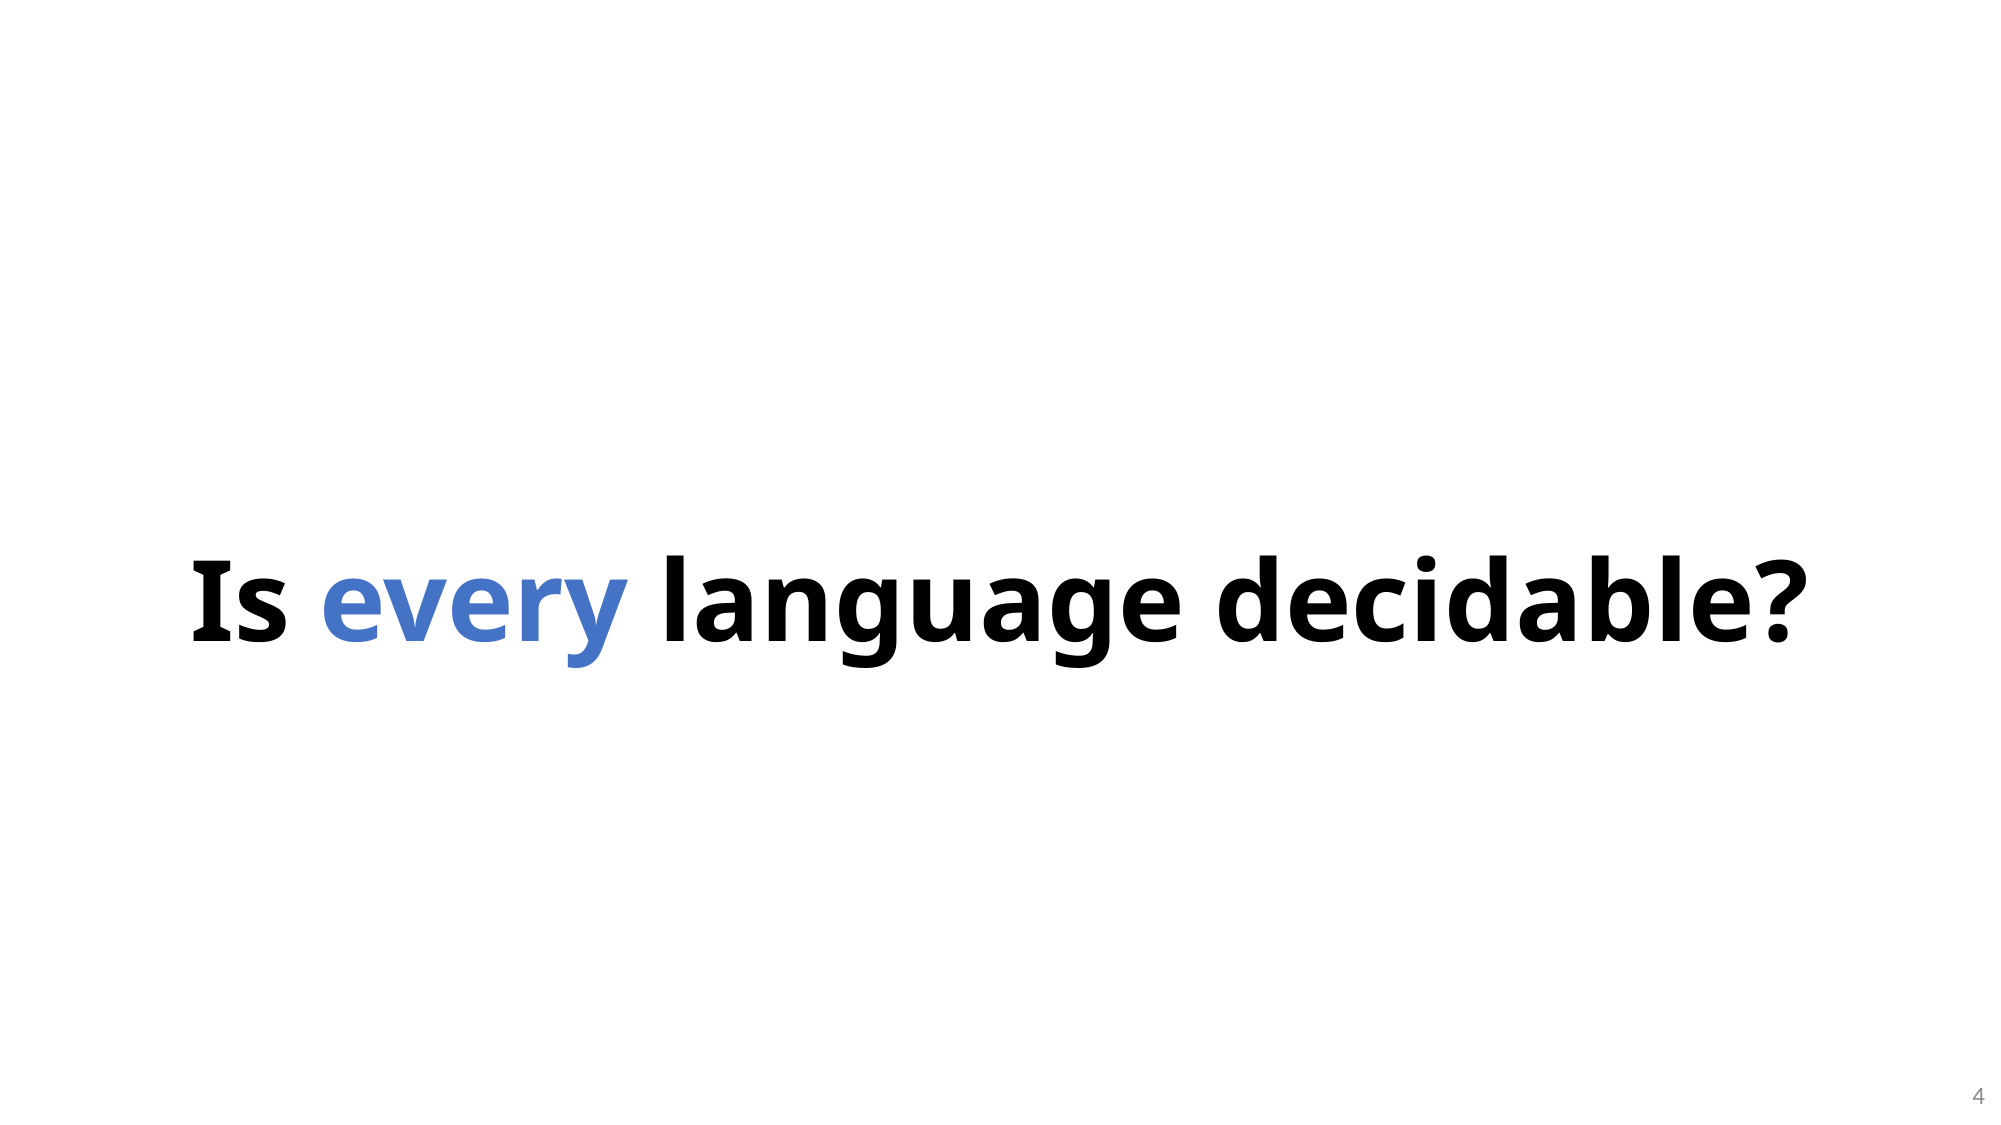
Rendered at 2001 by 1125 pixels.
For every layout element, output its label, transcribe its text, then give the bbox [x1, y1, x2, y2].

slide_number 4 [1550, 1064, 2000, 1125]
title Is every language decidable? [137, 236, 1863, 889]
